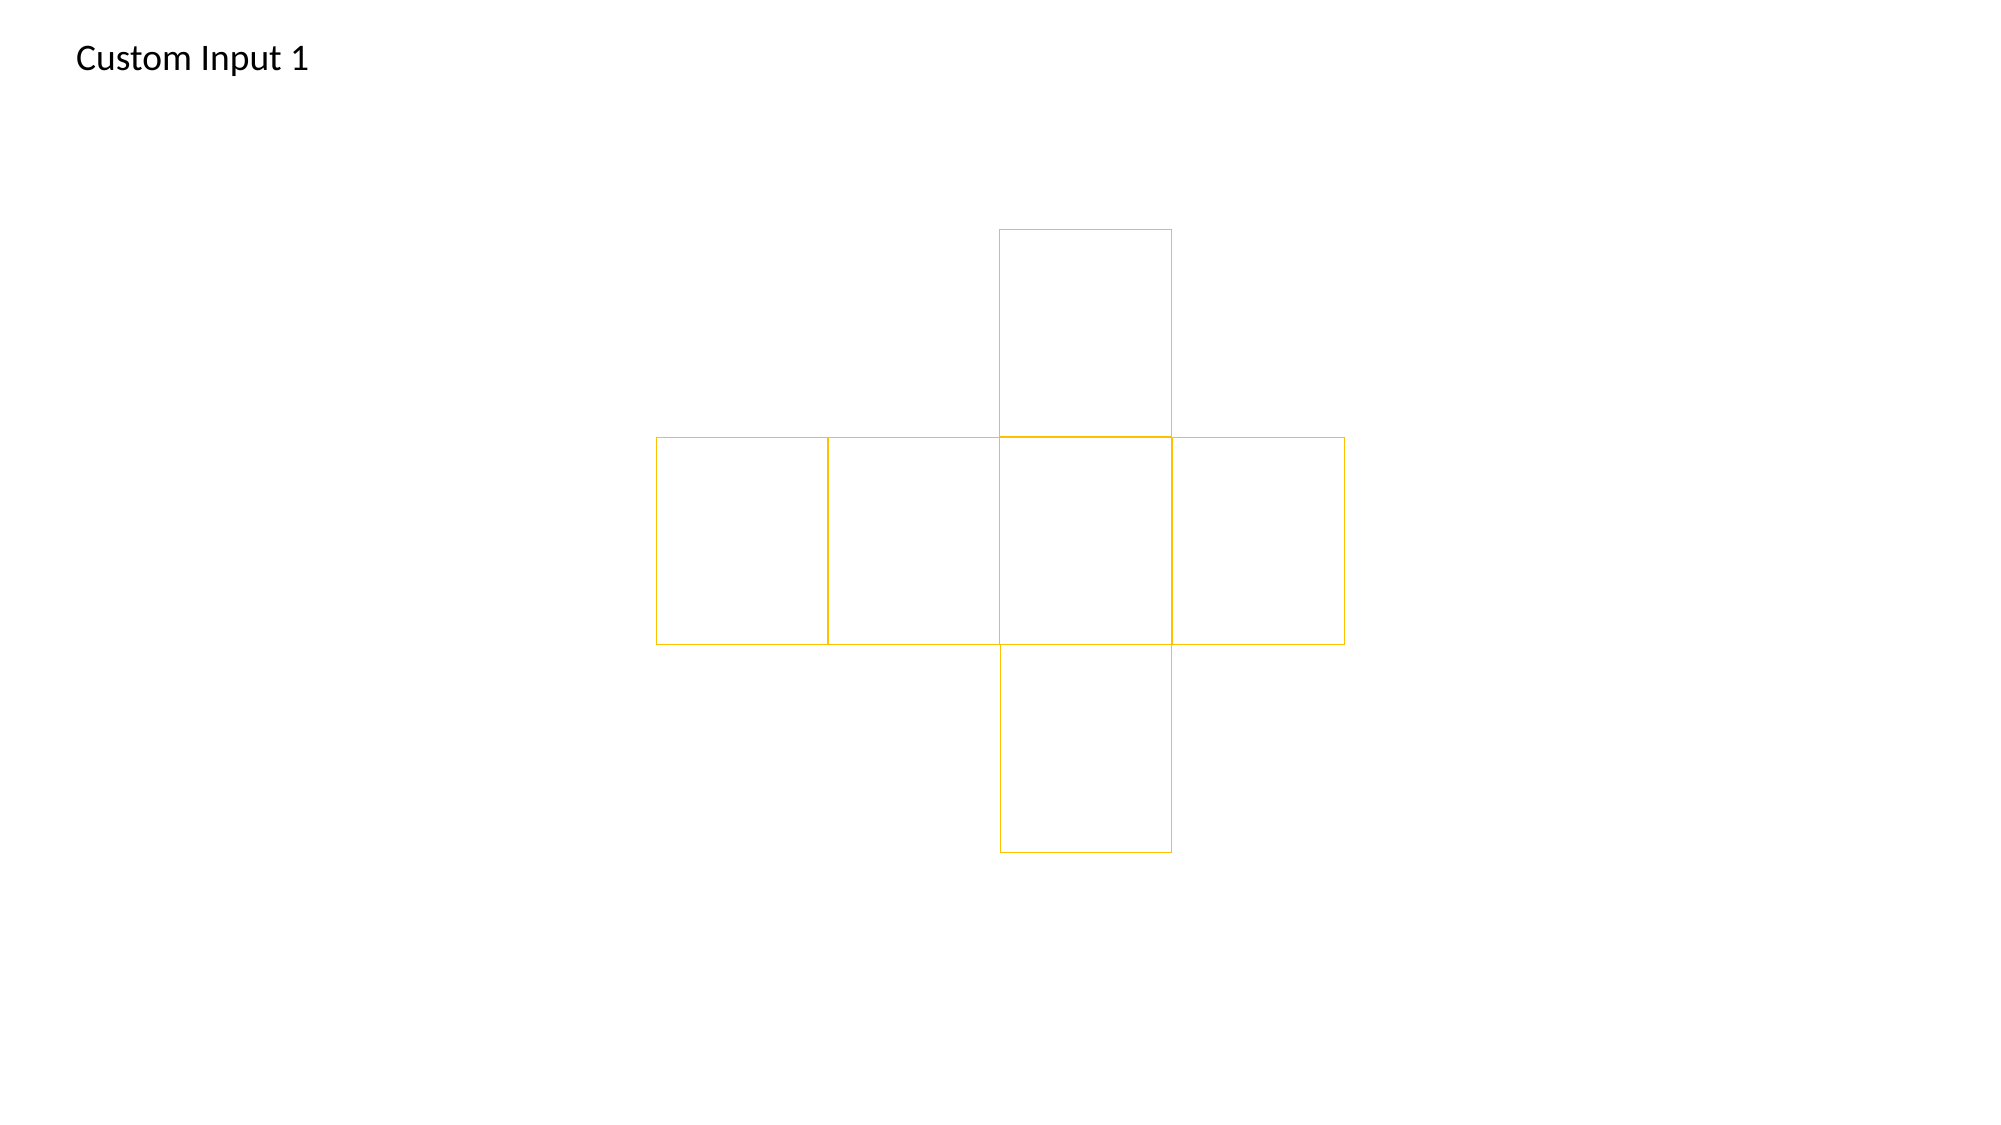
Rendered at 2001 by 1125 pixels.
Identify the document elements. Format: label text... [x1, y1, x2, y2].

text_box [999, 228, 1172, 364]
text_box Custom Input 1 [61, 25, 342, 86]
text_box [542, 364, 1409, 1044]
